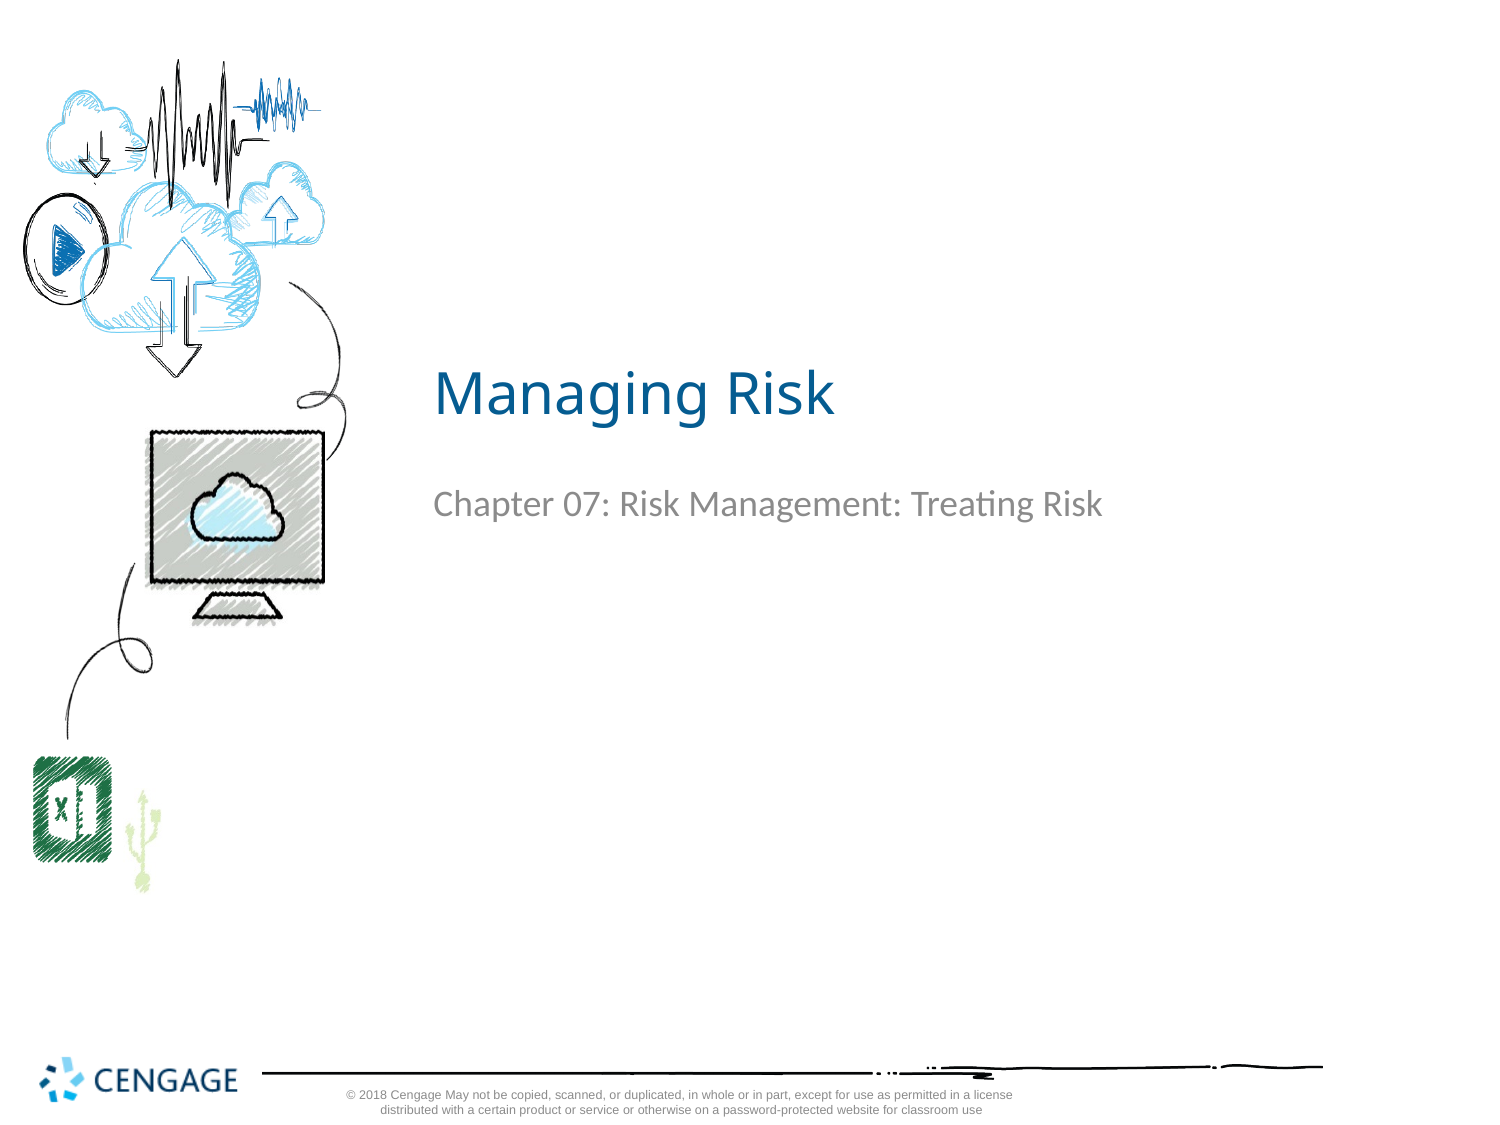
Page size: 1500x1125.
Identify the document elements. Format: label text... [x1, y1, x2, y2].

picture [19, 1043, 250, 1115]
list Chapter 07: Risk Management: Treating Risk [433, 482, 1446, 527]
picture [23, 743, 163, 895]
title Managing Risk [433, 365, 1446, 428]
picture [262, 1064, 1323, 1080]
picture [12, 59, 401, 739]
